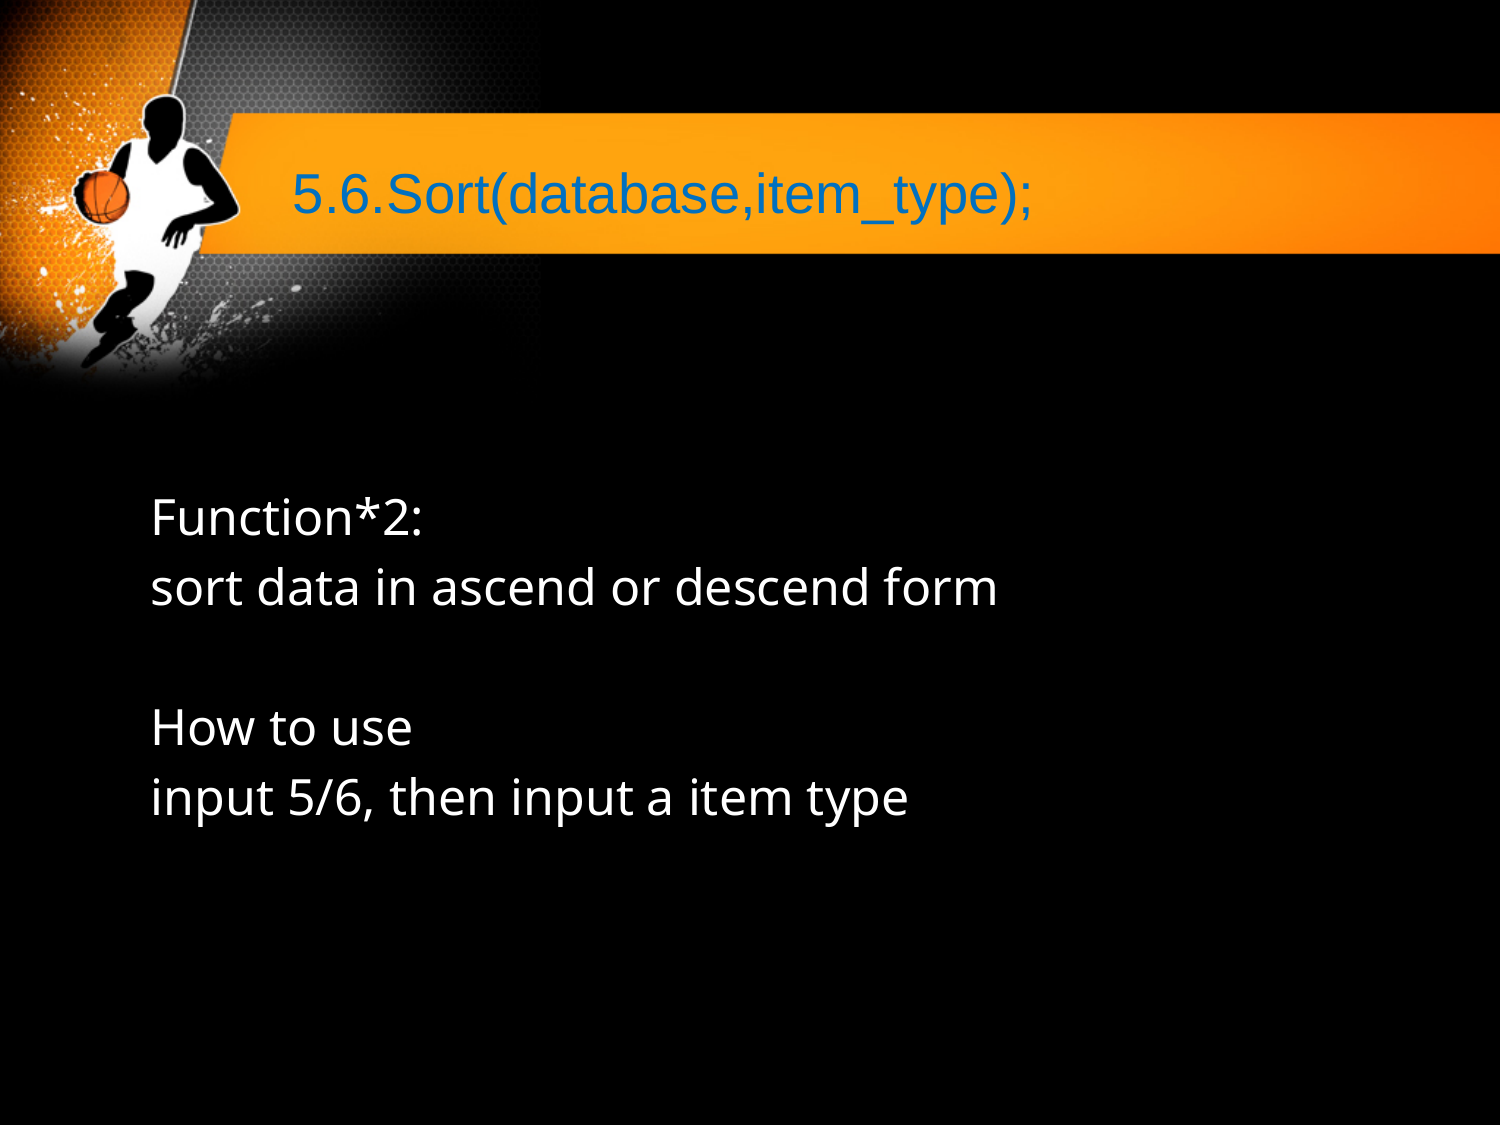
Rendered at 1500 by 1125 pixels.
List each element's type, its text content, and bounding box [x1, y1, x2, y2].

title 5.6.Sort(database,item_type); [277, 148, 1447, 233]
picture [0, 0, 1500, 1125]
list Function*2: sort data in ascend or descend form How to use input 5/6, then input a item type [135, 338, 1447, 1071]
